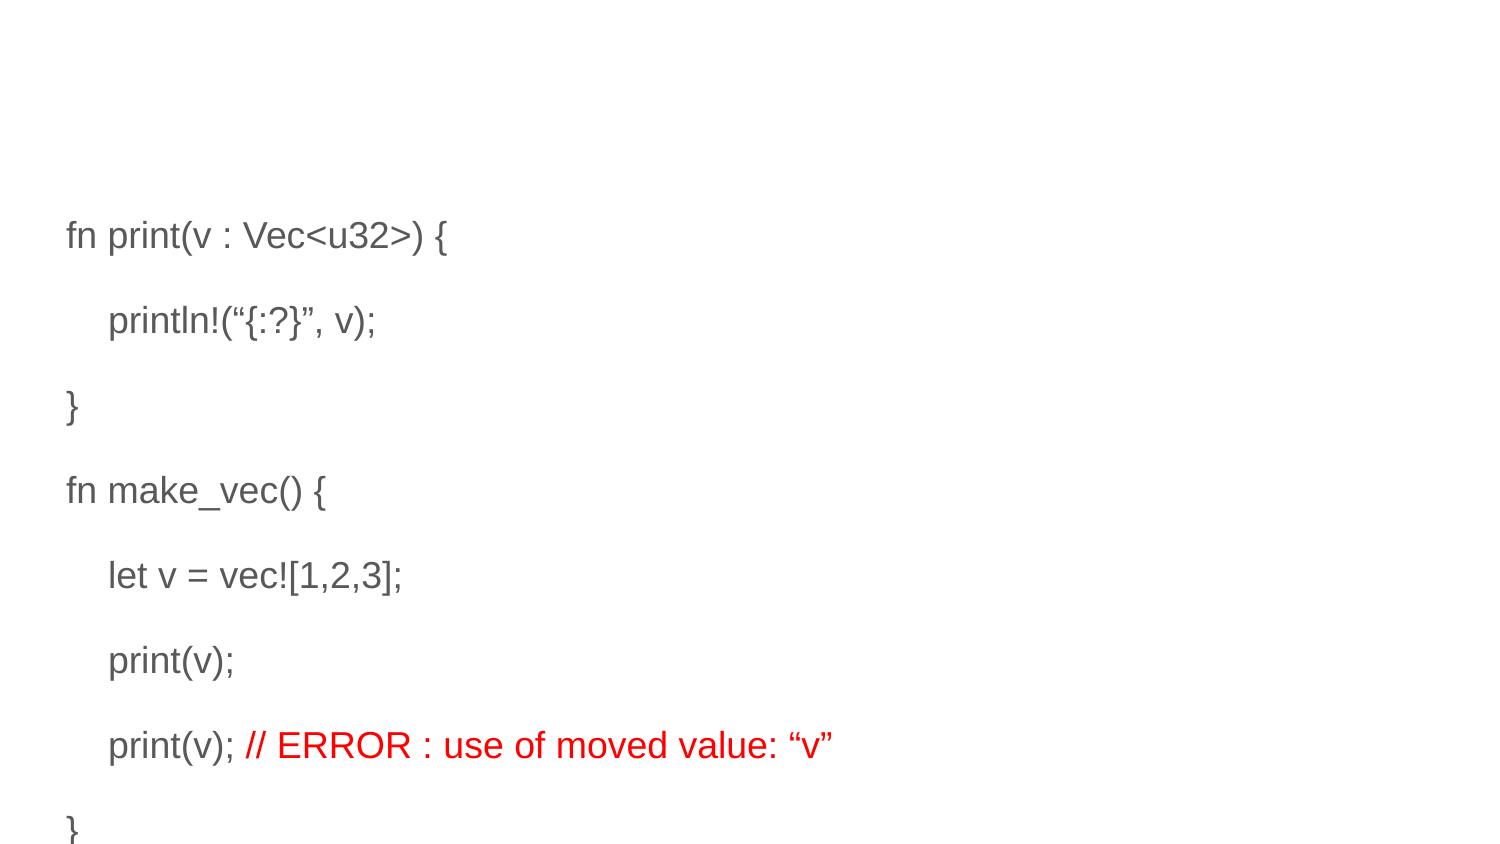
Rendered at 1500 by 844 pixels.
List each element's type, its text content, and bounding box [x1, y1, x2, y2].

list fn print(v : Vec<u32>) { println!(“{:?}”, v); } fn make_vec() { let v = vec![1,2,3]; print(v); print(v); // ERROR : use of moved value: “v” } [51, 189, 1449, 750]
